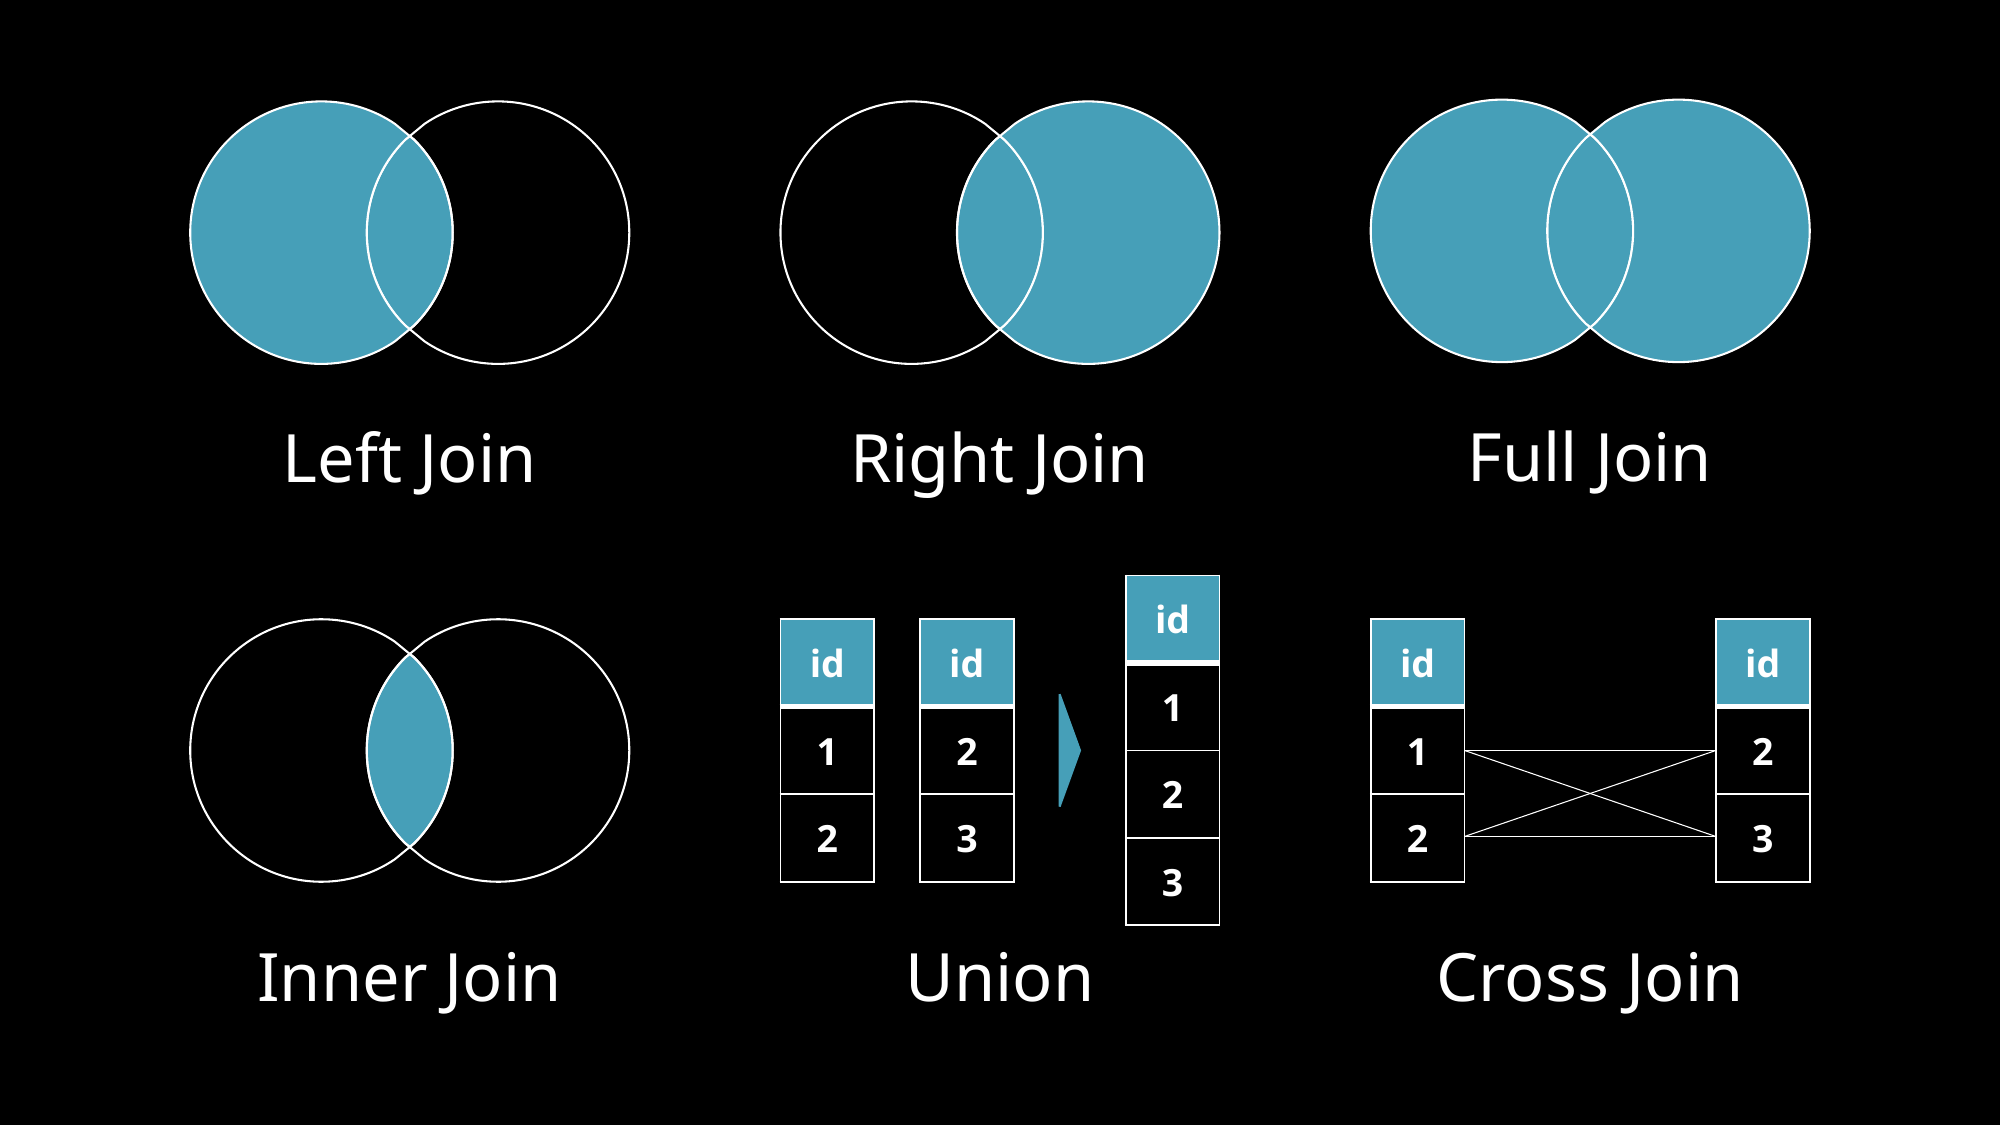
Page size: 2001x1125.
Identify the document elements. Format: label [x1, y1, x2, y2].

text_box [190, 99, 1810, 1024]
text_box [1464, 751, 1716, 836]
